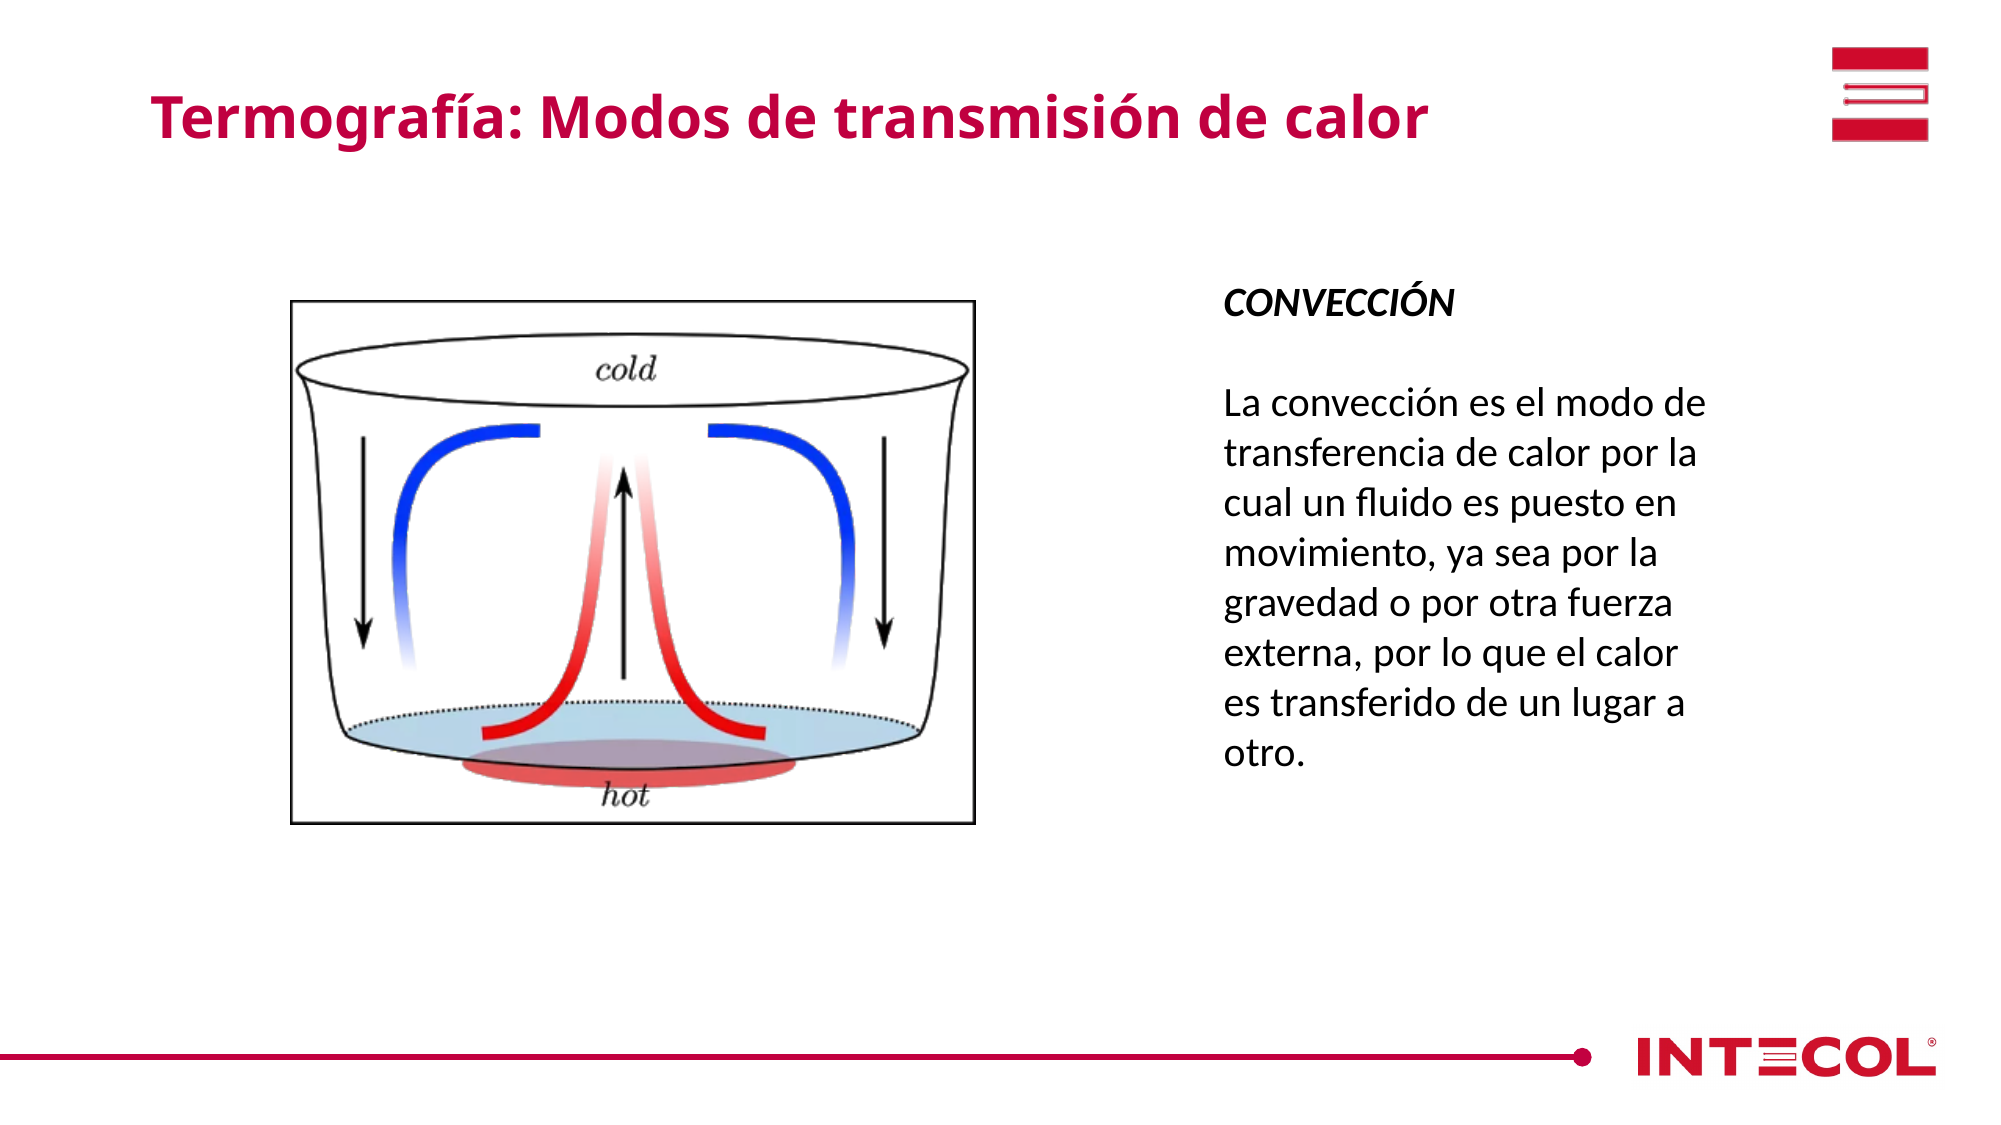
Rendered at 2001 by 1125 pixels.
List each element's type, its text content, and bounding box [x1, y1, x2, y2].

picture [1787, 0, 1974, 186]
text_box CONVECCIÓN La convección es el modo de transferencia de calor por la cual un fluido es puesto en movimiento, ya sea por la gravedad o por otra fuerza externa, por lo que el calor es transferido de un lugar a otro. [1208, 267, 1740, 903]
picture [1631, 1024, 1945, 1090]
picture [290, 300, 976, 825]
text_box Termografía: Modos de transmisión de calor [135, 72, 1642, 158]
